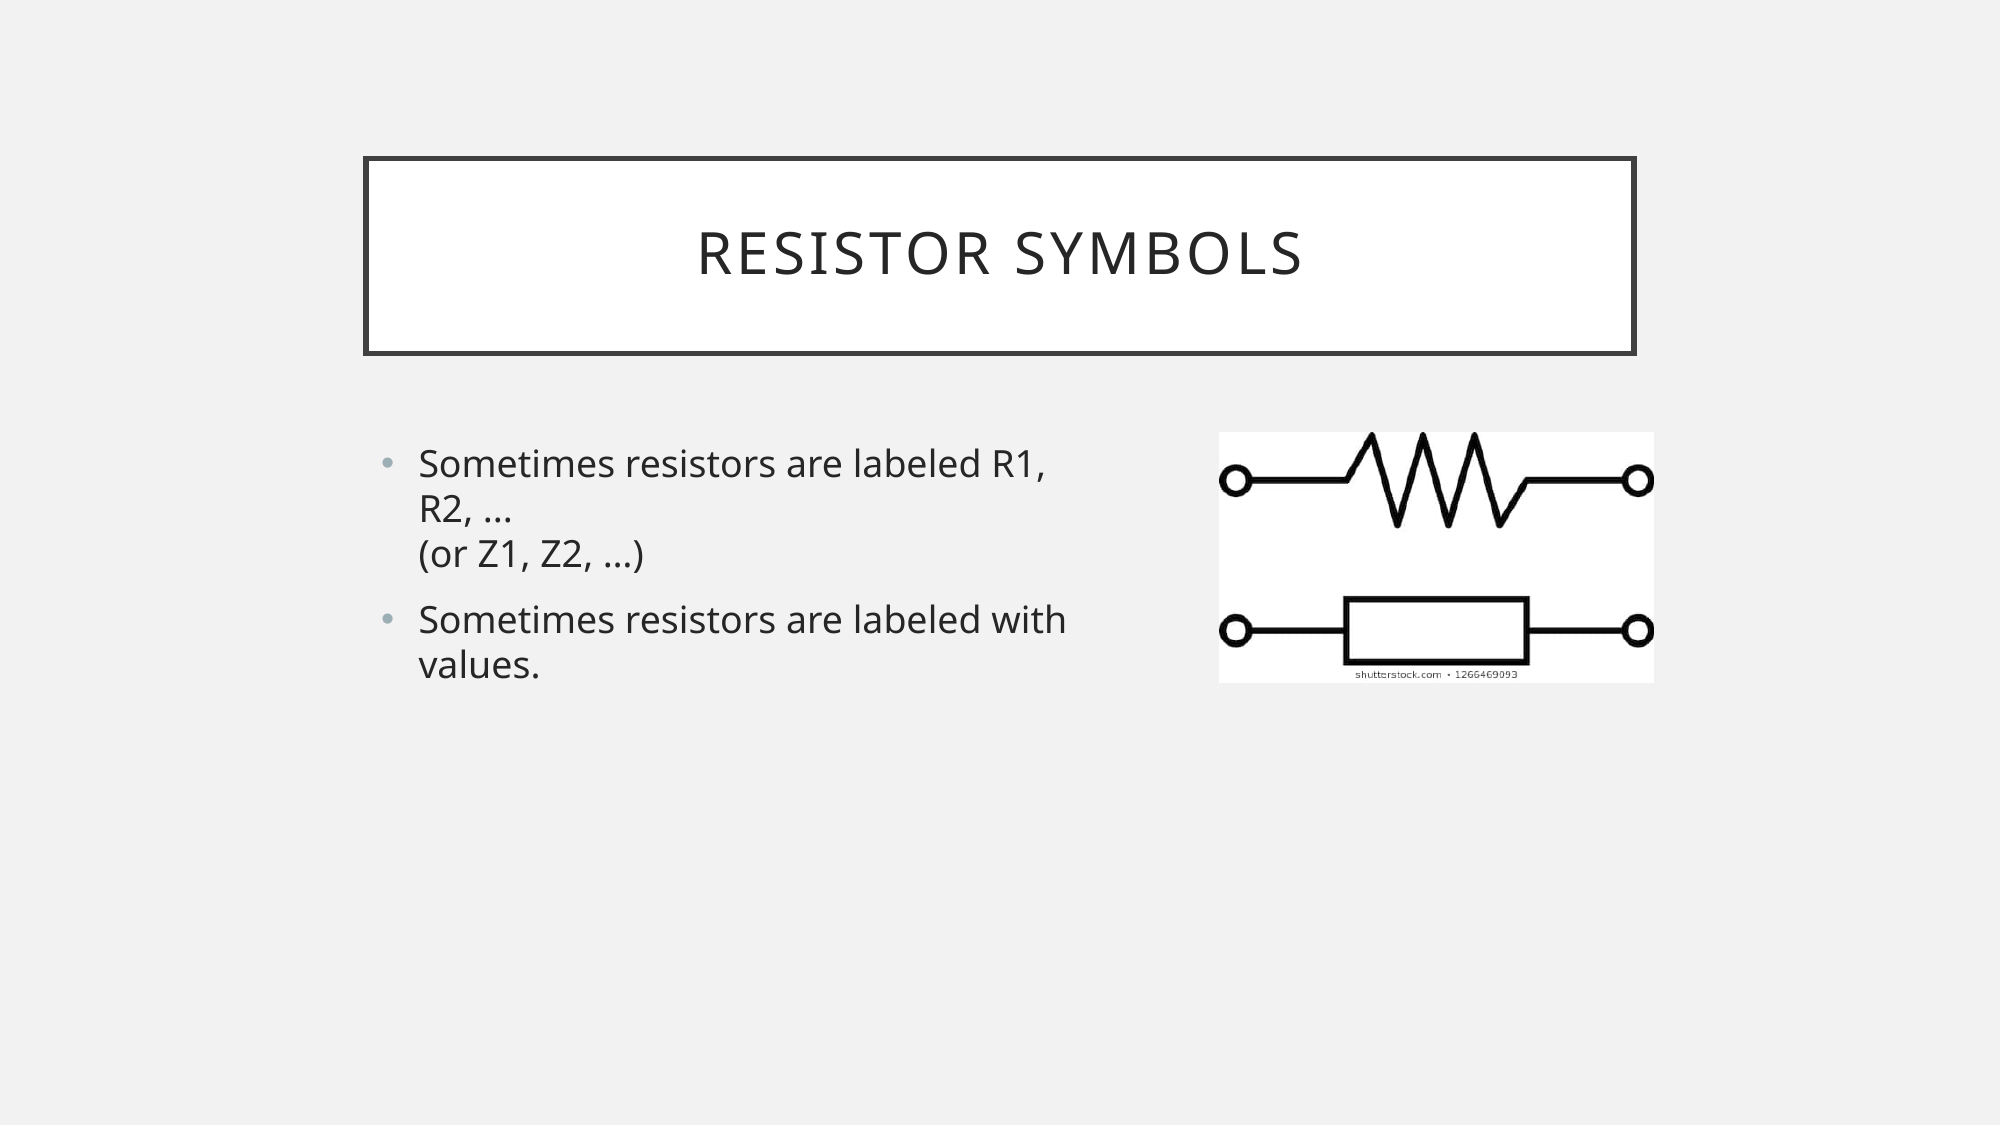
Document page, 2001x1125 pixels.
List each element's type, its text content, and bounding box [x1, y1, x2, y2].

list Sometimes resistors are labeled R1, R2, ... (or Z1, Z2, …) Sometimes resistors are labeled with values. [366, 432, 1117, 942]
picture [1219, 432, 1654, 683]
title Resistor Symbols [363, 156, 1637, 356]
